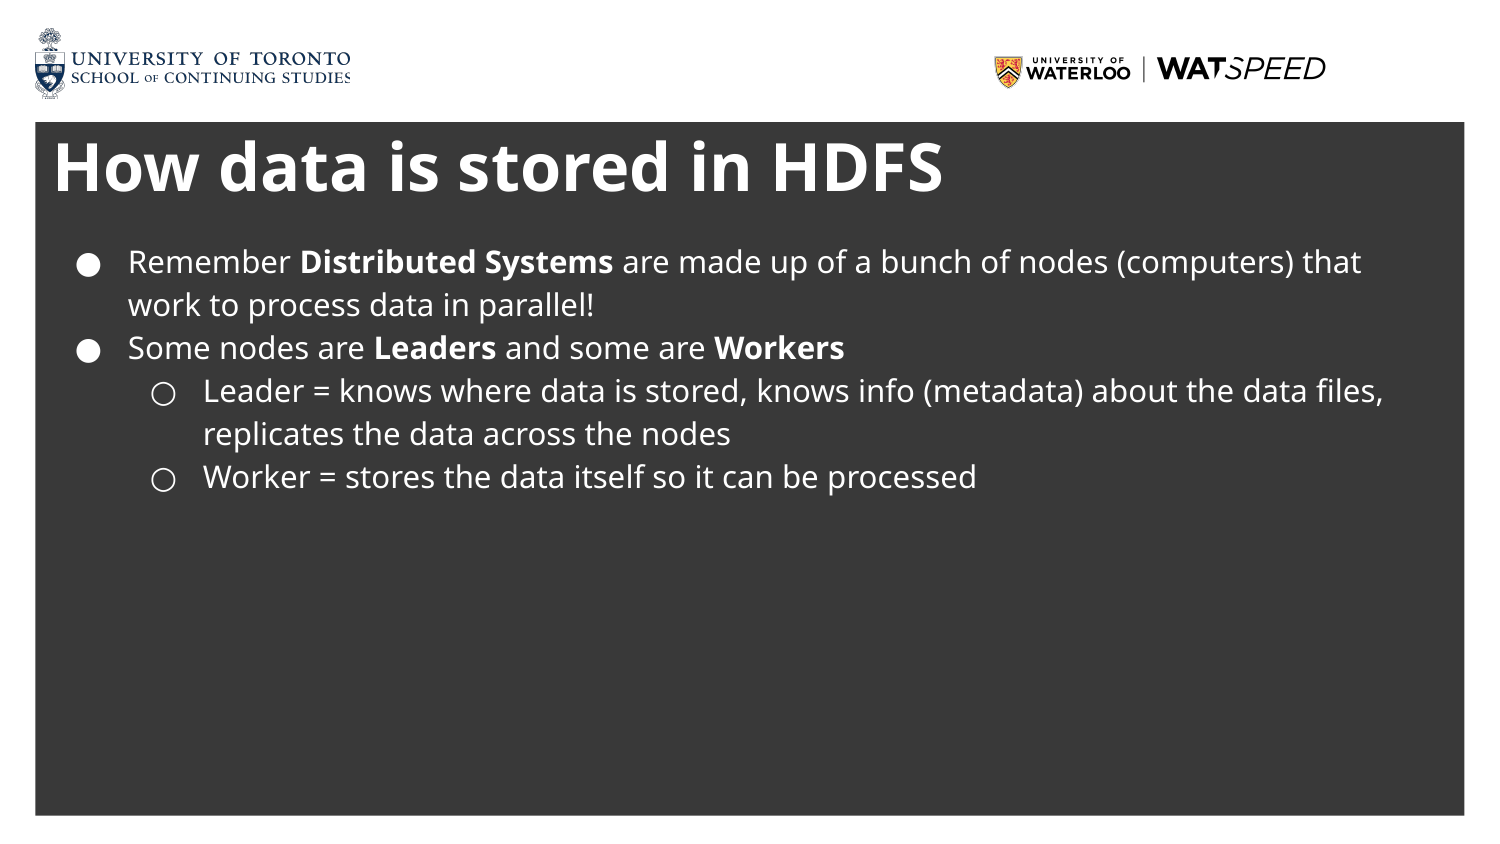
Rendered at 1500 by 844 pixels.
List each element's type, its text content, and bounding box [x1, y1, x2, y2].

picture [975, 31, 1347, 108]
list Remember Distributed Systems are made up of a bunch of nodes (computers) that work to process data in parallel! Some nodes are Leaders and some are Workers Leader = knows where data is stored, knows info (metadata) about the data files, replicates the data across the nodes Worker = stores the data itself so it can be processed [37, 229, 1420, 786]
title How data is stored in HDFS [37, 122, 1463, 208]
picture [35, 28, 350, 99]
